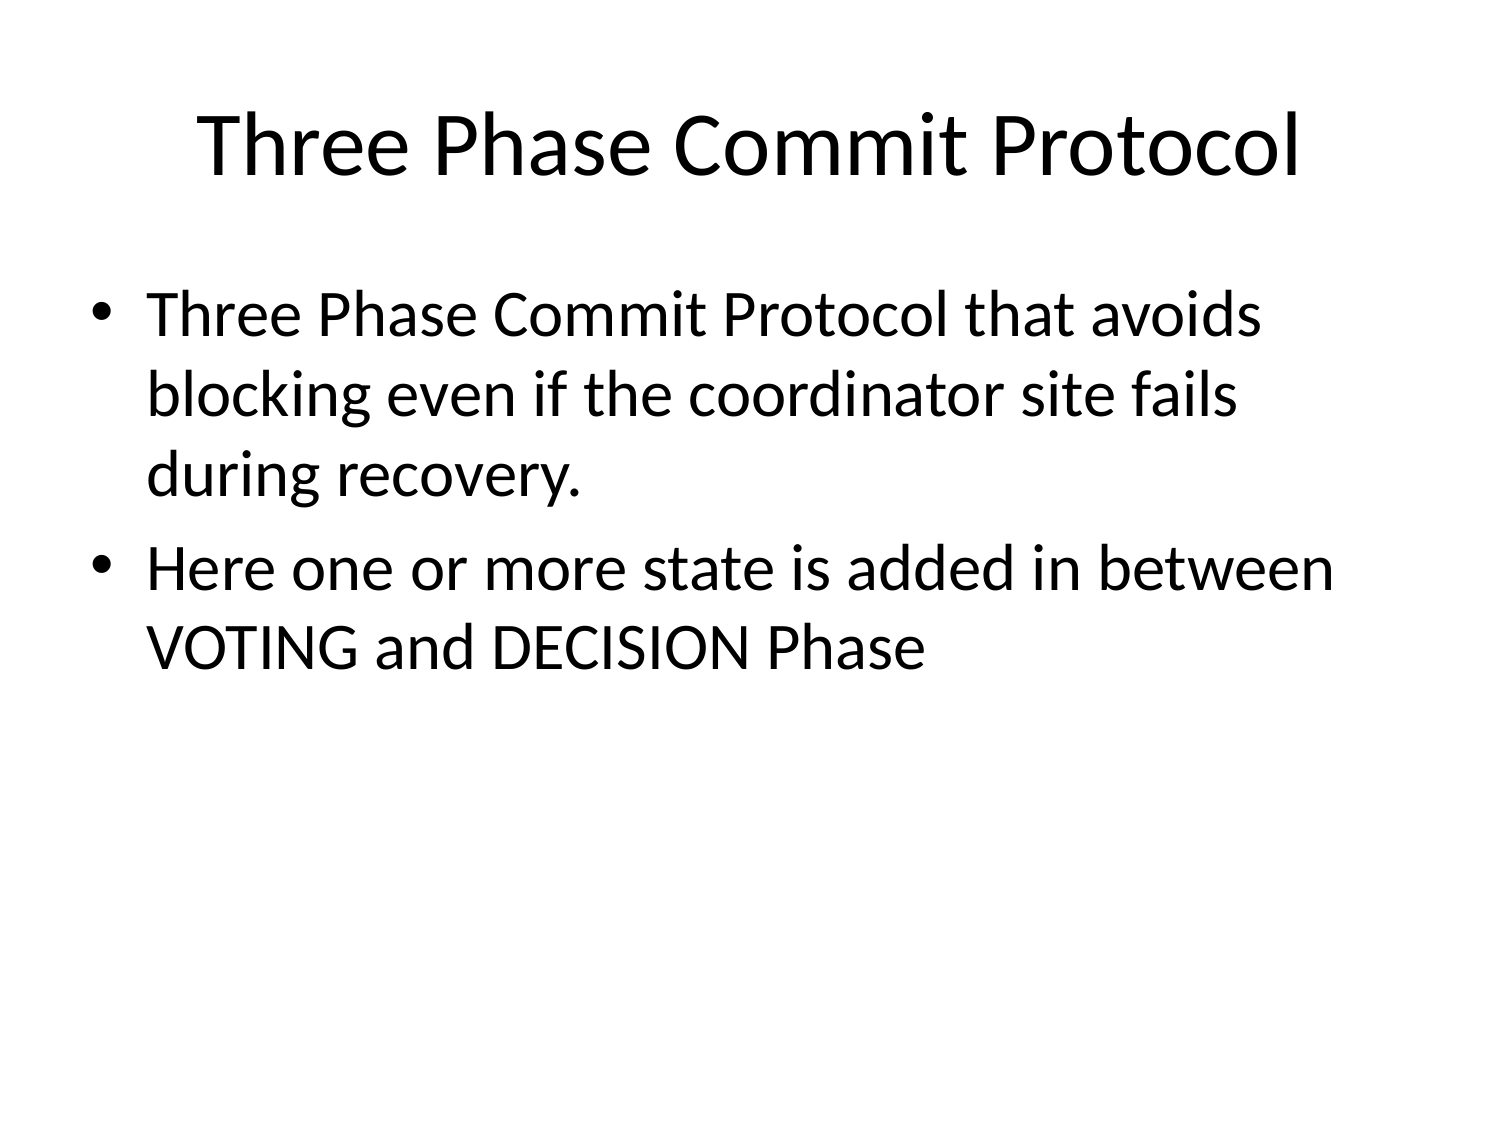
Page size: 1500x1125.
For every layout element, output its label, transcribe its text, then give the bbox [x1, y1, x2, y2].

title Three Phase Commit Protocol [75, 45, 1425, 233]
list Three Phase Commit Protocol that avoids blocking even if the coordinator site fails during recovery. Here one or more state is added in between VOTING and DECISION Phase [75, 262, 1425, 1005]
